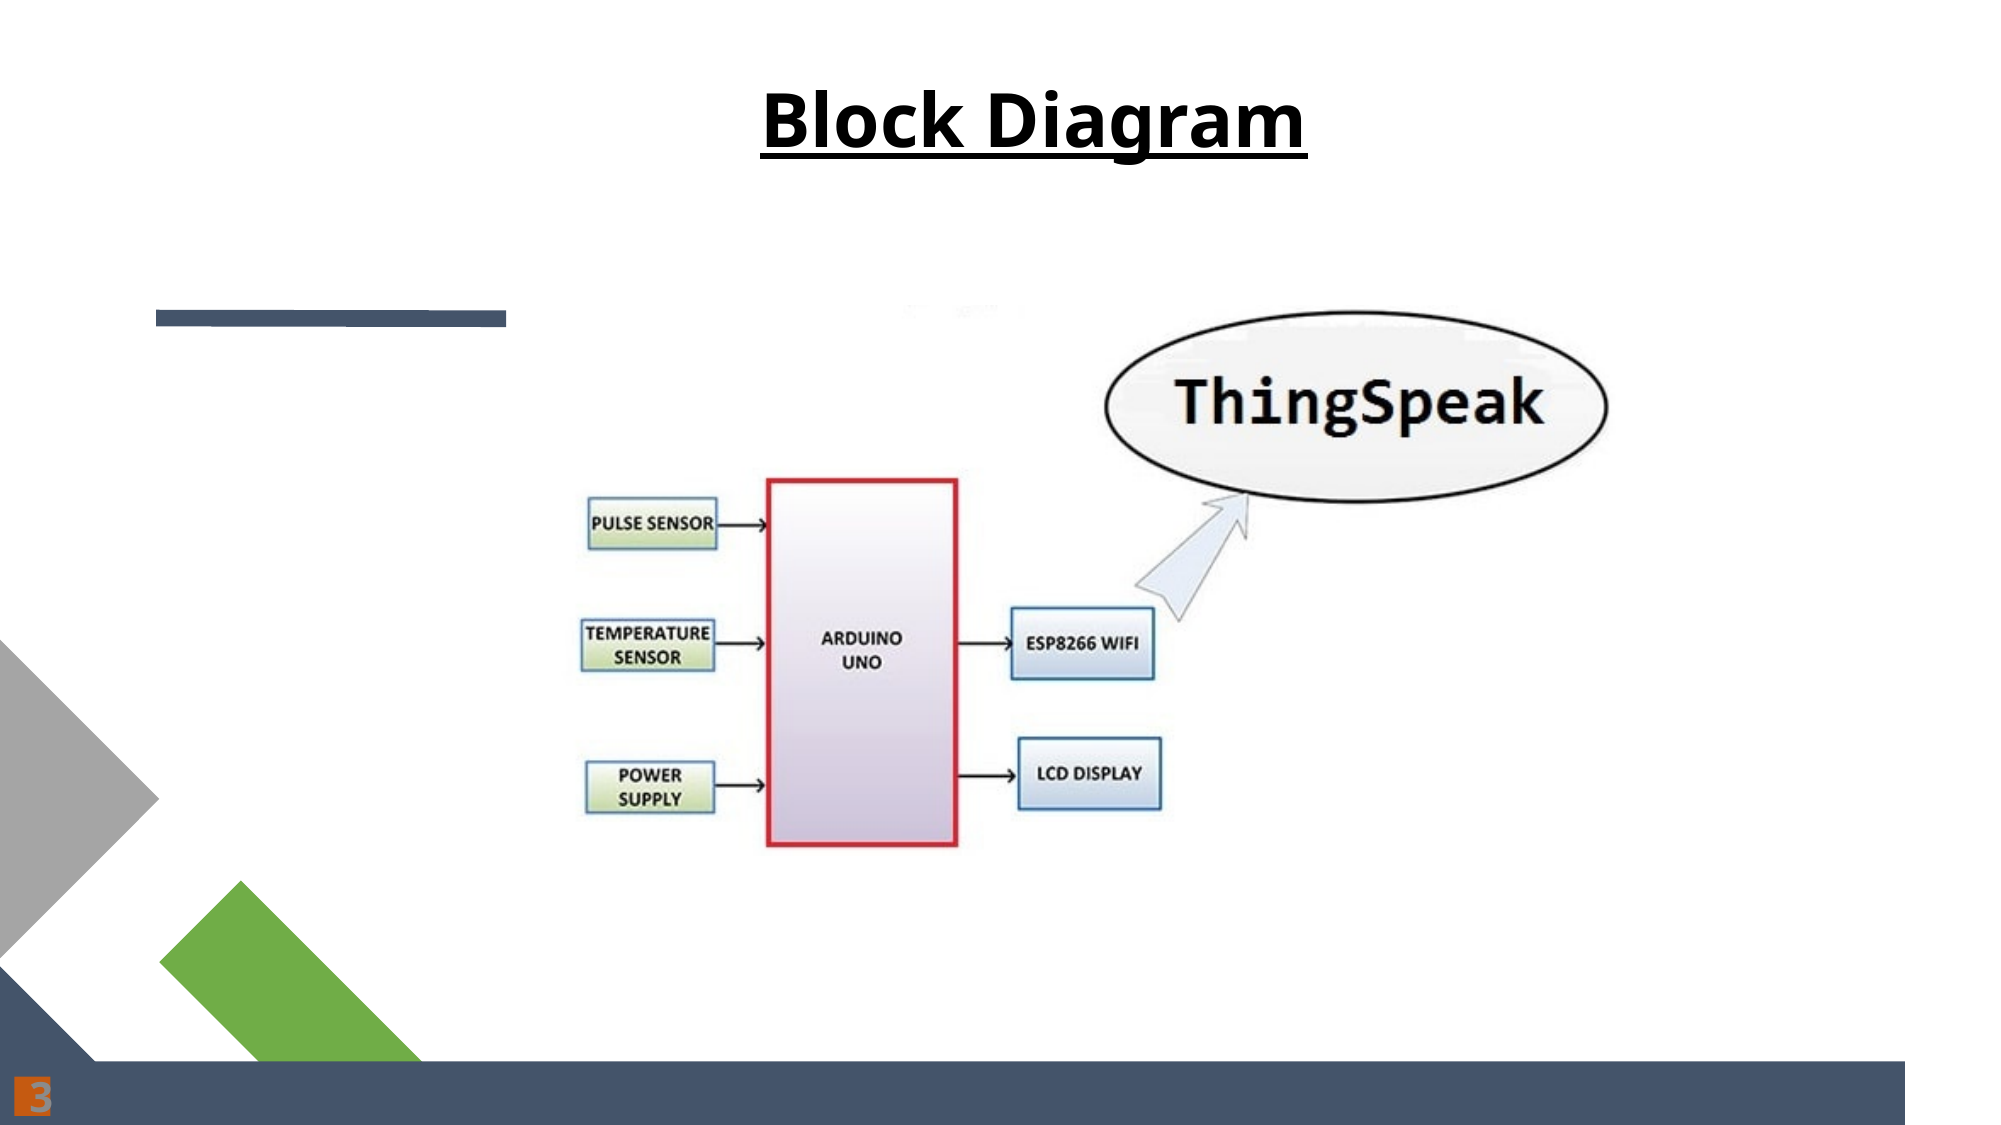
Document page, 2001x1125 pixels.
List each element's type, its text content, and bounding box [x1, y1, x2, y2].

text_box [94, 1061, 1905, 1125]
slide_number 3 [14, 1076, 51, 1116]
title Block Diagram [320, 63, 1748, 164]
picture [549, 305, 1616, 856]
